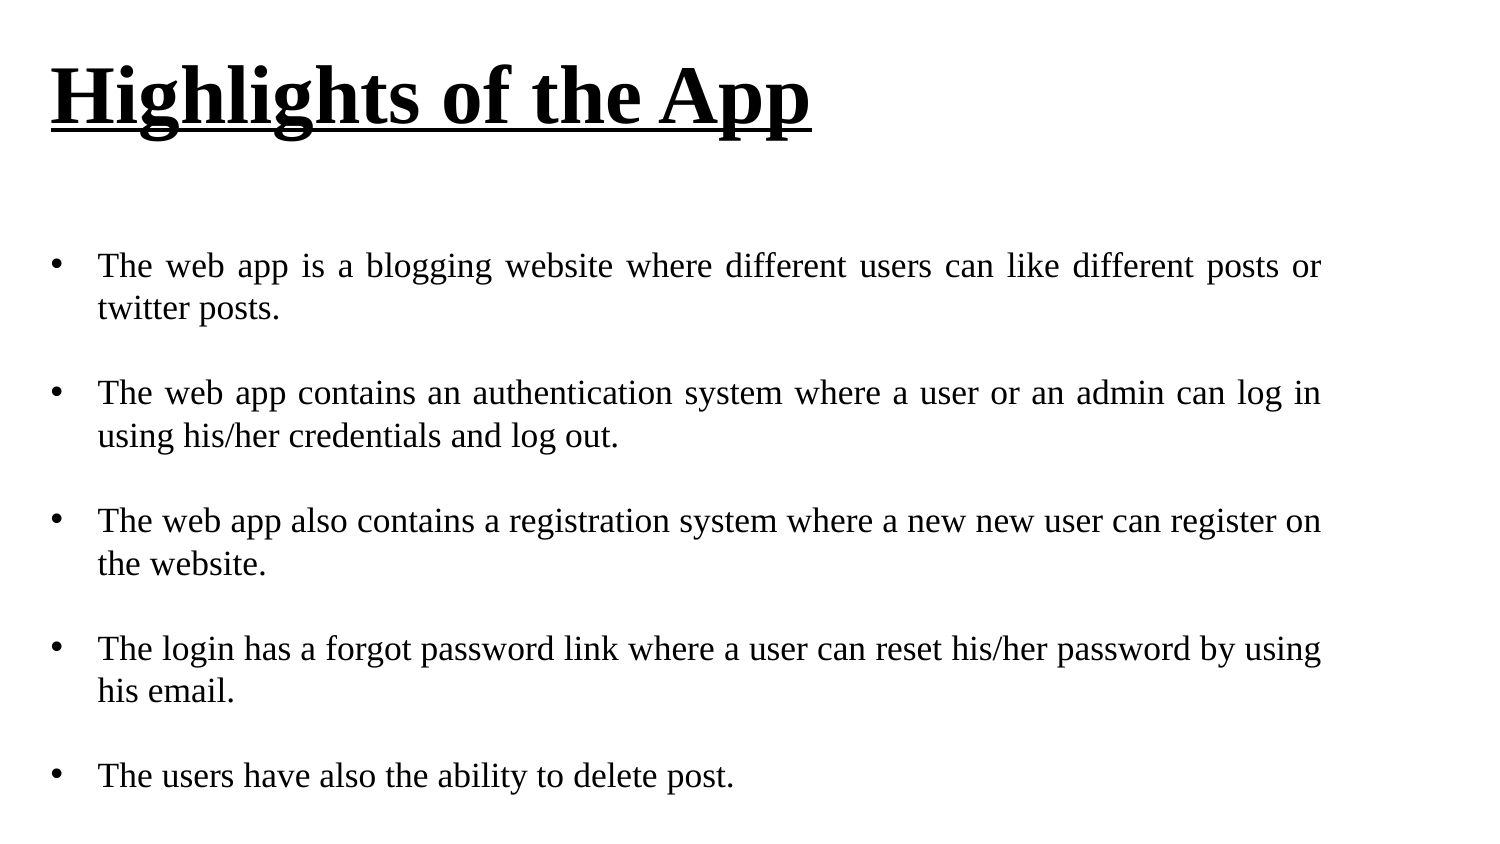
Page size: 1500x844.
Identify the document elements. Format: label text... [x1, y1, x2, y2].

title Highlights of the App [50, 39, 838, 141]
subtitle The web app is a blogging website where different users can like different posts or twitter posts. The web app contains an authentication system where a user or an admin can log in using his/her credentials and log out. The web app also contains a registration system where a new new user can register on the website. The login has a forgot password link where a user can reset his/her password by using his email. The users have also the ability to delete post. [50, 241, 1323, 800]
